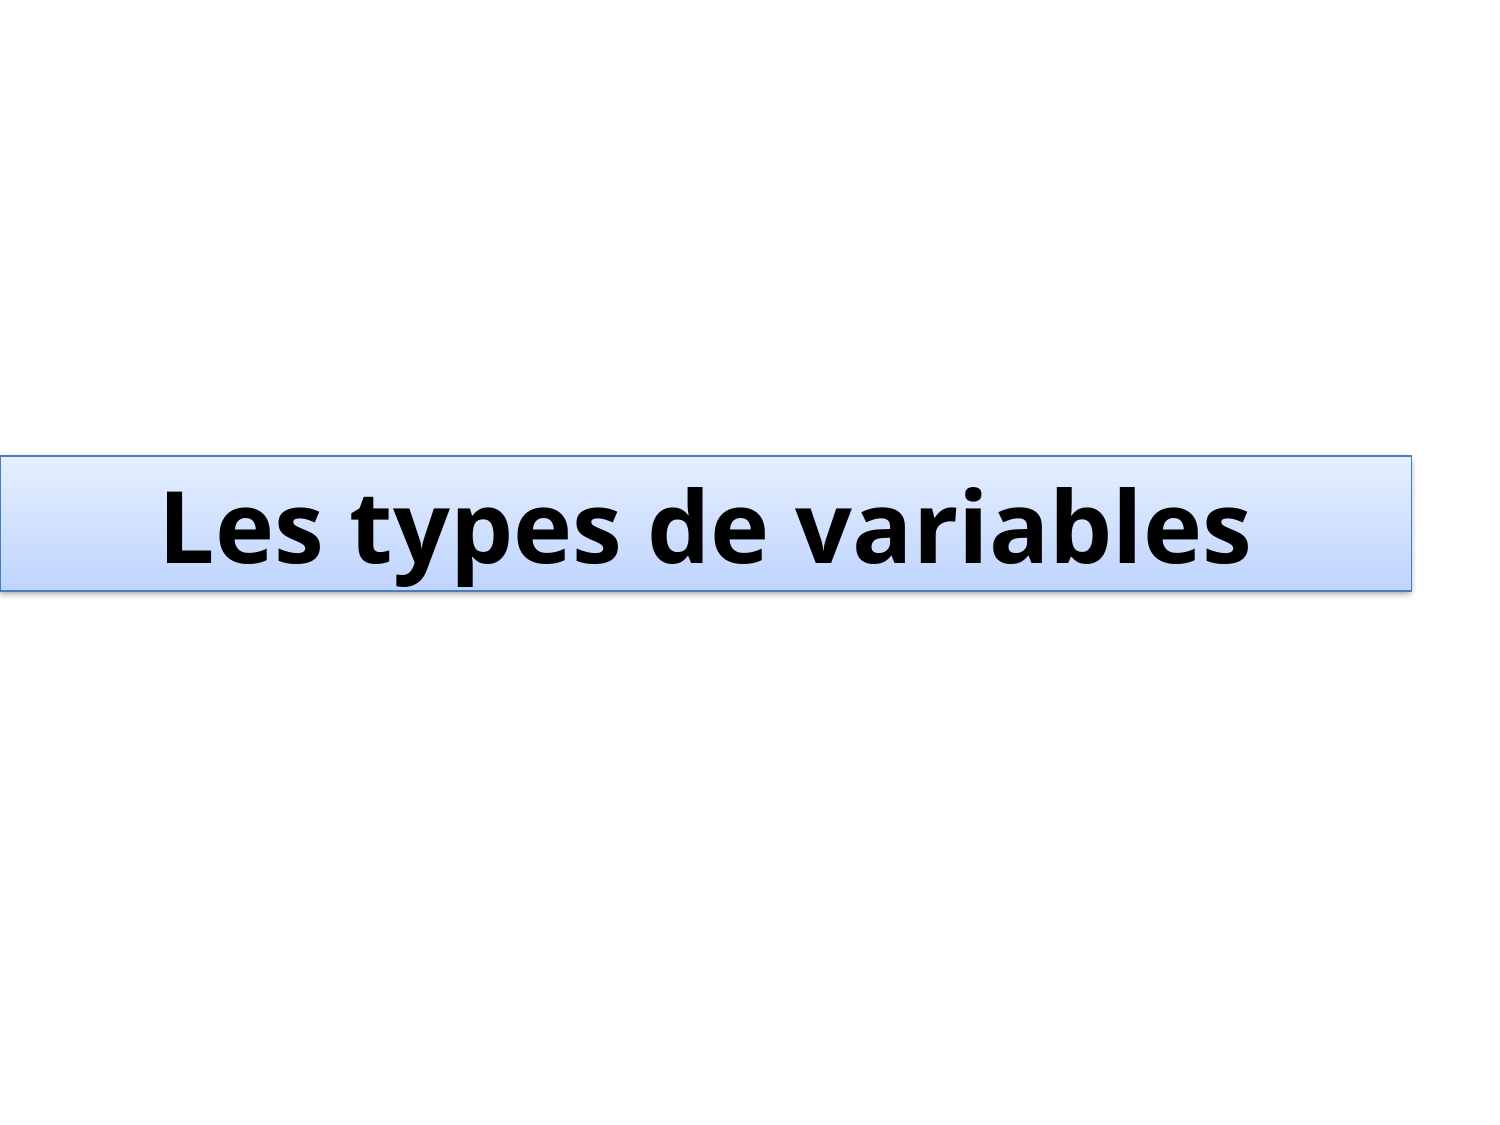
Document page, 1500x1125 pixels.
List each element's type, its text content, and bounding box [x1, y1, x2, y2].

text_box Les types de variables [0, 455, 1412, 592]
